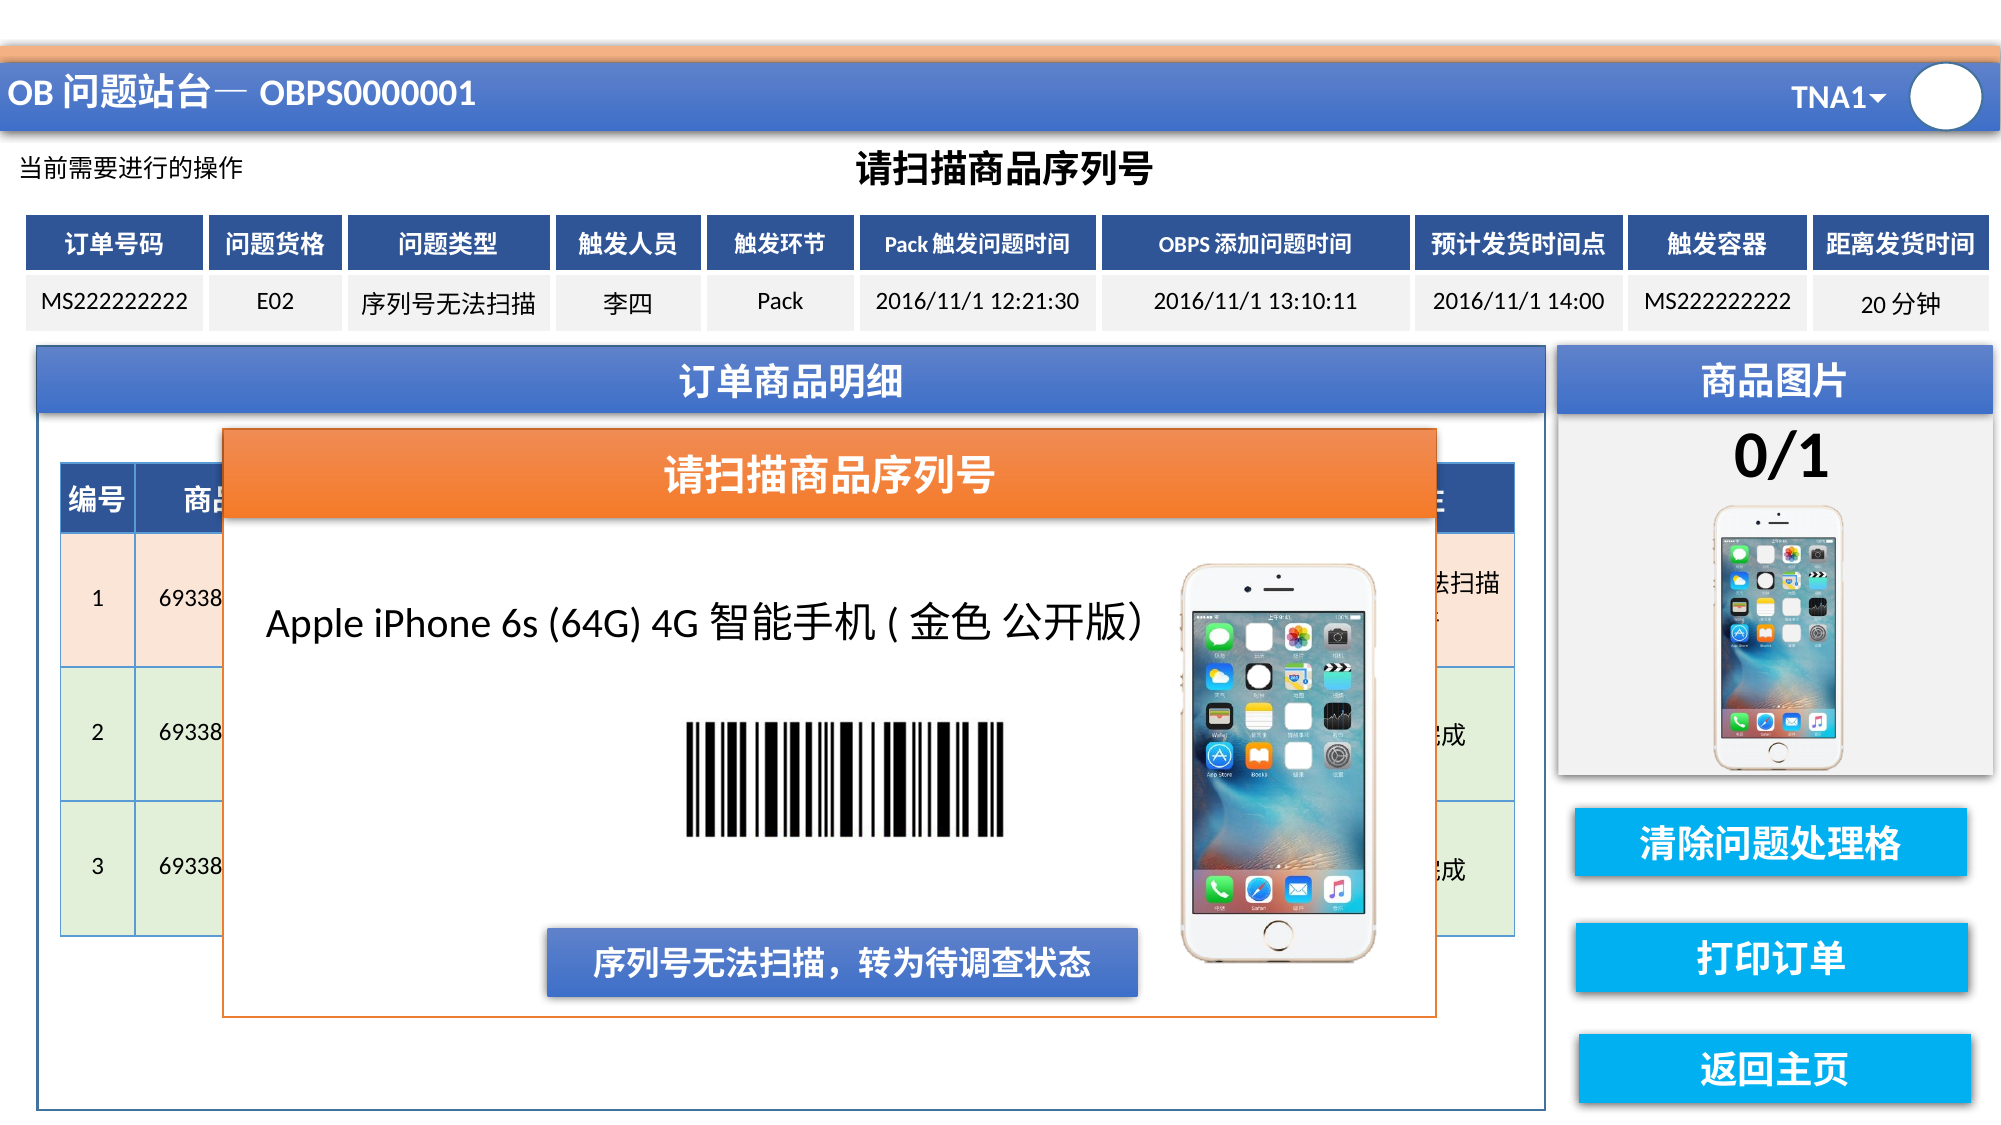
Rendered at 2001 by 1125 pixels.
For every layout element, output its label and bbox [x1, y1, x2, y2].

table_header [1415, 215, 1623, 270]
text_box [1575, 808, 1967, 876]
table_cell [1813, 275, 1989, 331]
text_box [1557, 345, 1993, 776]
table_header [1628, 215, 1807, 270]
table_cell [1415, 275, 1623, 331]
table_cell [860, 275, 1096, 331]
table_header [1102, 215, 1410, 270]
picture [1154, 549, 1409, 968]
table_header [556, 215, 701, 270]
text_box [36, 345, 1546, 1111]
text_box [1576, 923, 1968, 992]
table_header [348, 215, 550, 270]
table_cell [61, 802, 134, 935]
text_box [3, 136, 2000, 198]
table_header [26, 215, 203, 270]
table_cell [136, 802, 222, 935]
table_cell [209, 275, 342, 331]
table_cell [348, 275, 550, 331]
table_cell [1437, 802, 1514, 935]
text_box [0, 60, 492, 121]
table_header [707, 215, 854, 270]
text_box [1579, 1034, 1971, 1103]
table_header [136, 464, 222, 532]
table_header [860, 215, 1096, 270]
table_cell [136, 534, 222, 666]
table_cell [61, 534, 134, 666]
table_header [1813, 215, 1989, 270]
table_cell [1628, 275, 1807, 331]
table_cell [136, 668, 222, 800]
picture [1696, 496, 1865, 774]
table_header [209, 215, 342, 270]
table_cell [61, 668, 134, 800]
table_cell [1437, 534, 1514, 666]
table_header [1437, 464, 1514, 532]
table_cell [1102, 275, 1410, 331]
table_cell [1437, 668, 1514, 800]
table_cell [707, 275, 854, 331]
table_header [61, 464, 134, 532]
table_cell [556, 275, 701, 331]
table_cell [26, 275, 203, 331]
